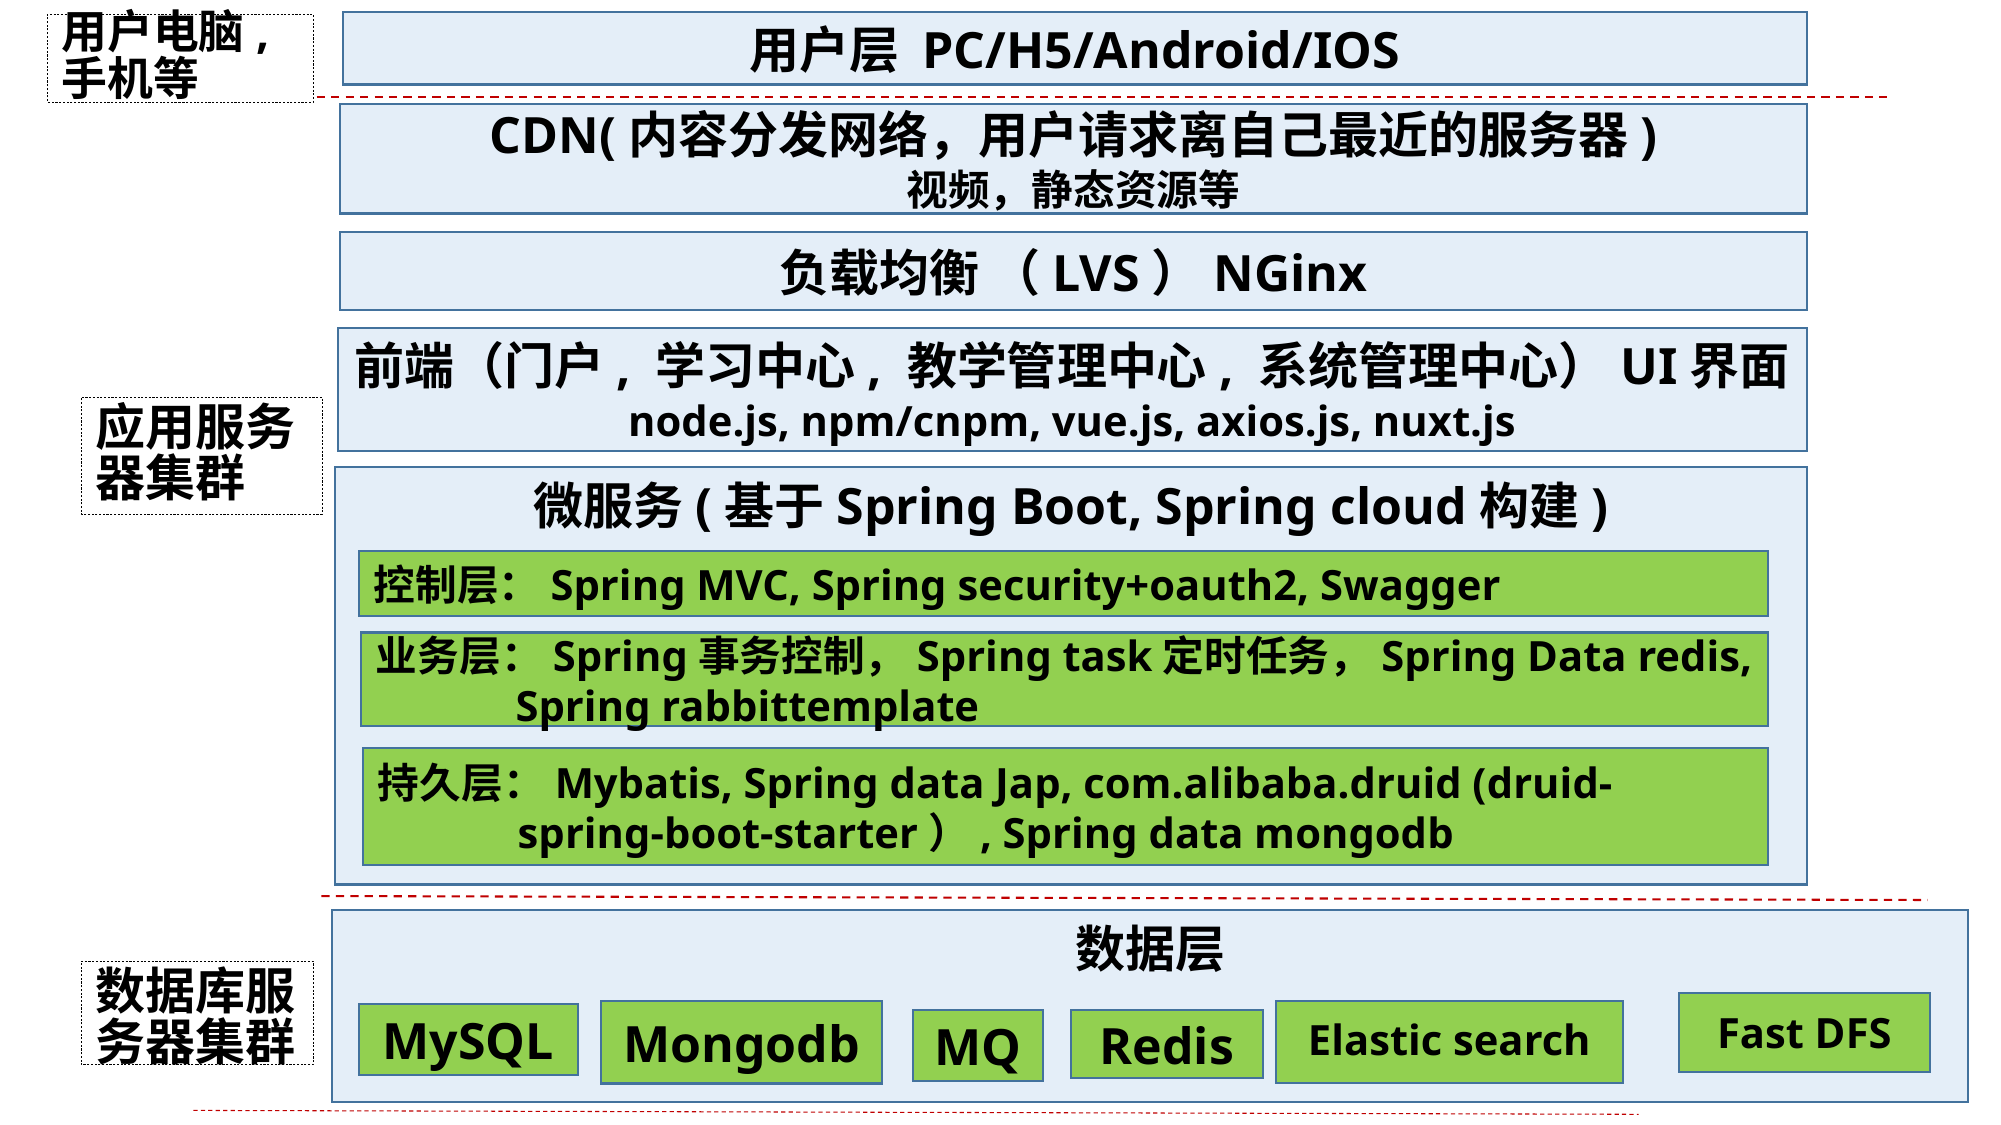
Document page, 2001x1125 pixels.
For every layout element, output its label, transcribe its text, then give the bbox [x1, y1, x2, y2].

text_box CDN(内容分发网络，用户请求离自己最近的服务器) 视频，静态资源等 [339, 103, 1808, 215]
text_box 用户层 PC/H5/Android/IOS [342, 11, 1808, 86]
text_box 用户电脑, 手机等 [47, 14, 314, 102]
text_box 微服务(基于Spring Boot, Spring cloud构建) [334, 466, 1808, 886]
text_box 数据库服务器集群 [80, 961, 314, 1065]
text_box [193, 1110, 1639, 1115]
text_box 控制层：Spring MVC, Spring security+oauth2, Swagger [358, 550, 1769, 617]
text_box 负载均衡 （LVS）NGinx [339, 231, 1808, 311]
text_box 持久层：Mybatis, Spring data Jap, com.alibaba.druid (druid- spring-boot-starter）, Spring data mongodb [362, 747, 1769, 866]
text_box MQ [912, 1009, 1044, 1082]
text_box 应用服务器集群 [80, 397, 323, 514]
text_box 数据层 [331, 909, 1969, 1103]
text_box Redis [1070, 1009, 1264, 1079]
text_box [321, 896, 1928, 900]
text_box Elastic search [1275, 1000, 1624, 1084]
text_box MySQL [358, 1003, 579, 1076]
text_box 前端（门户, 学习中心, 教学管理中心, 系统管理中心）UI界面 node.js, npm/cnpm, vue.js, axios.js, nuxt.js [337, 327, 1808, 452]
text_box Fast DFS [1678, 992, 1931, 1073]
text_box 业务层：Spring事务控制，Spring task定时任务，Spring Data redis, Spring rabbittemplate [360, 631, 1769, 727]
text_box Mongodb [600, 1000, 883, 1085]
